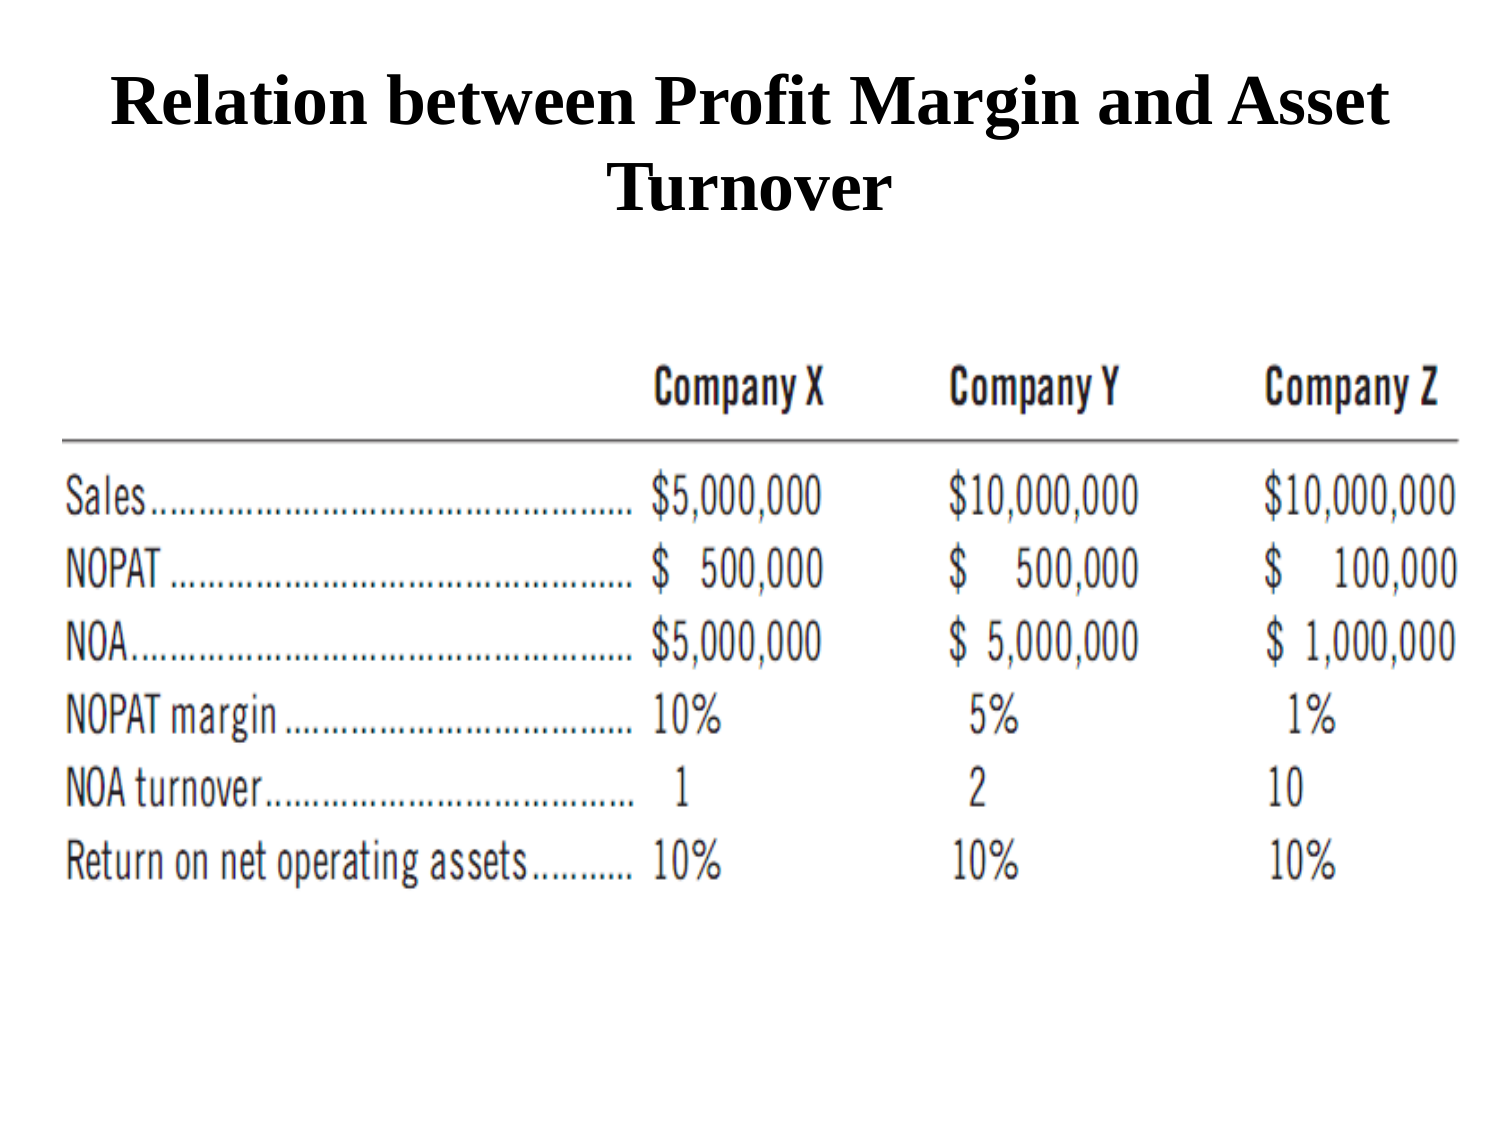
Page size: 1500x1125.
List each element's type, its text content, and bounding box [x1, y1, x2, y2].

picture [62, 344, 1463, 898]
title Relation between Profit Margin and Asset Turnover [75, 45, 1425, 233]
